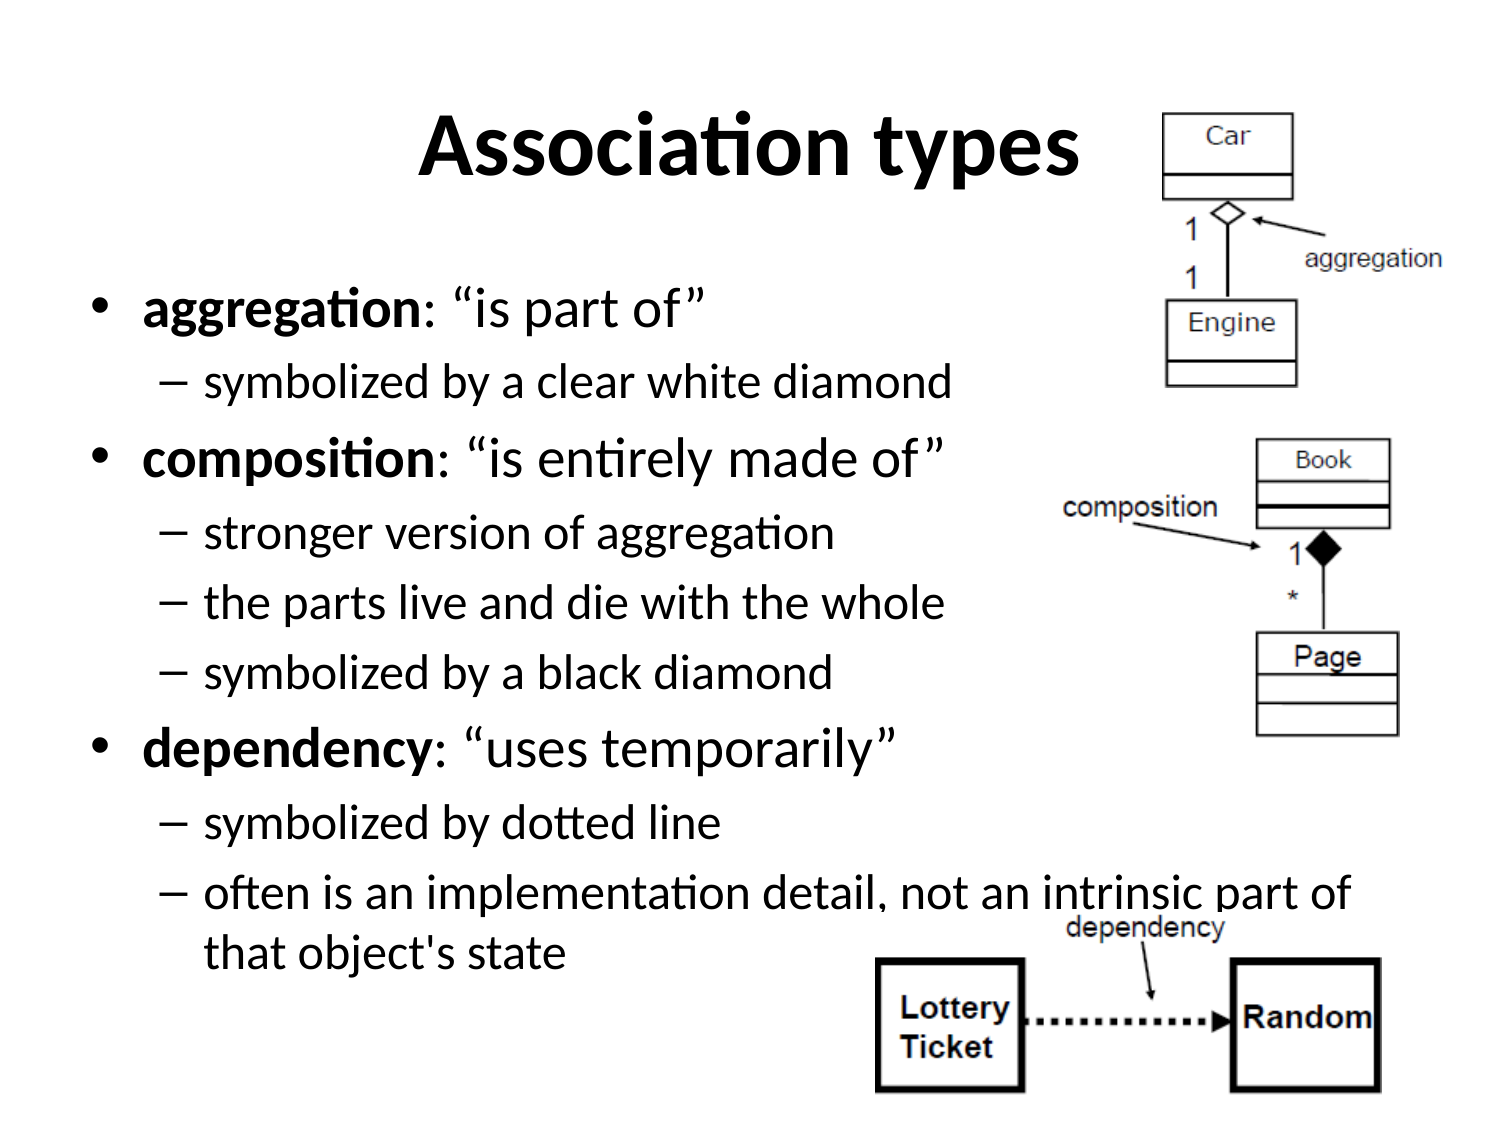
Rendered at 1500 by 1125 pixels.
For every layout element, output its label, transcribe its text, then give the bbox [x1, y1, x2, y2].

list aggregation: “is part of” symbolized by a clear white diamond composition: “is entirely made of” stronger version of aggregation the parts live and die with the whole symbolized by a black diamond dependency: “uses temporarily” symbolized by dotted line often is an implementation detail, not an intrinsic part of that object's state [75, 262, 1425, 988]
picture [874, 912, 1382, 1096]
title Association types [75, 45, 1425, 233]
picture [1162, 112, 1443, 388]
picture [1062, 437, 1401, 740]
